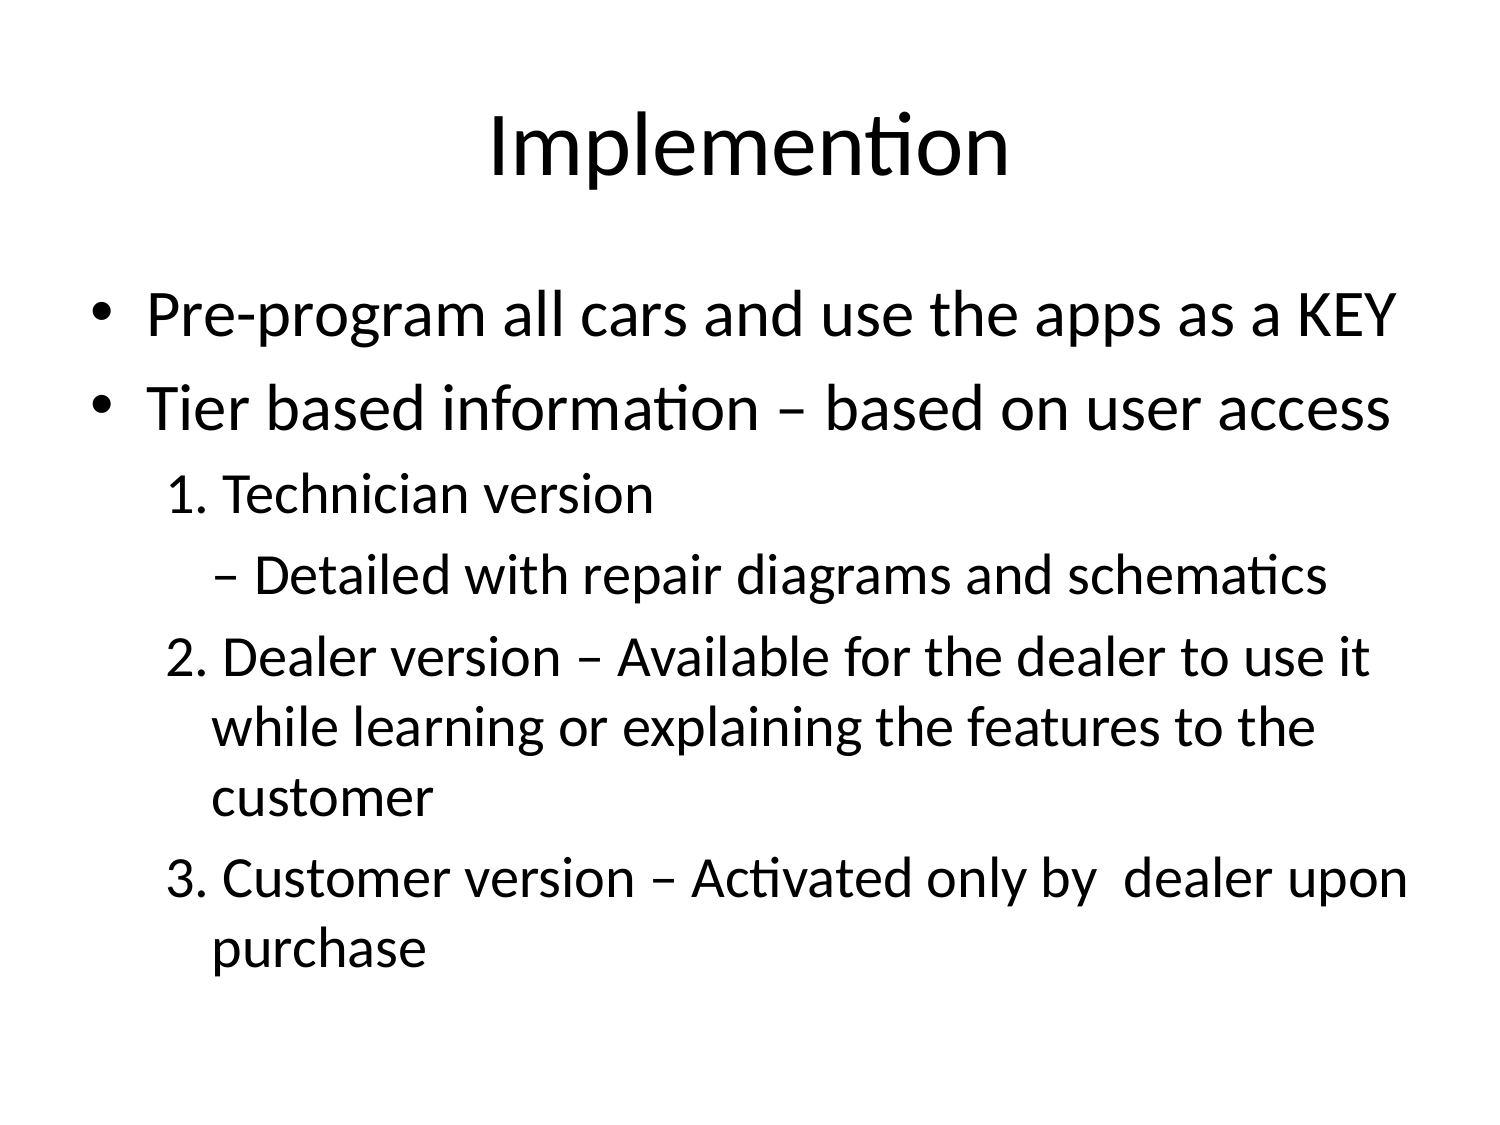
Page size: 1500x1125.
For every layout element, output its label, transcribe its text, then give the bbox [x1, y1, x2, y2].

list Pre-program all cars and use the apps as a KEY Tier based information – based on user access 1. Technician version – Detailed with repair diagrams and schematics 2. Dealer version – Available for the dealer to use it while learning or explaining the features to the customer 3. Customer version – Activated only by dealer upon purchase [75, 262, 1425, 1005]
title Implemention [75, 45, 1425, 233]
